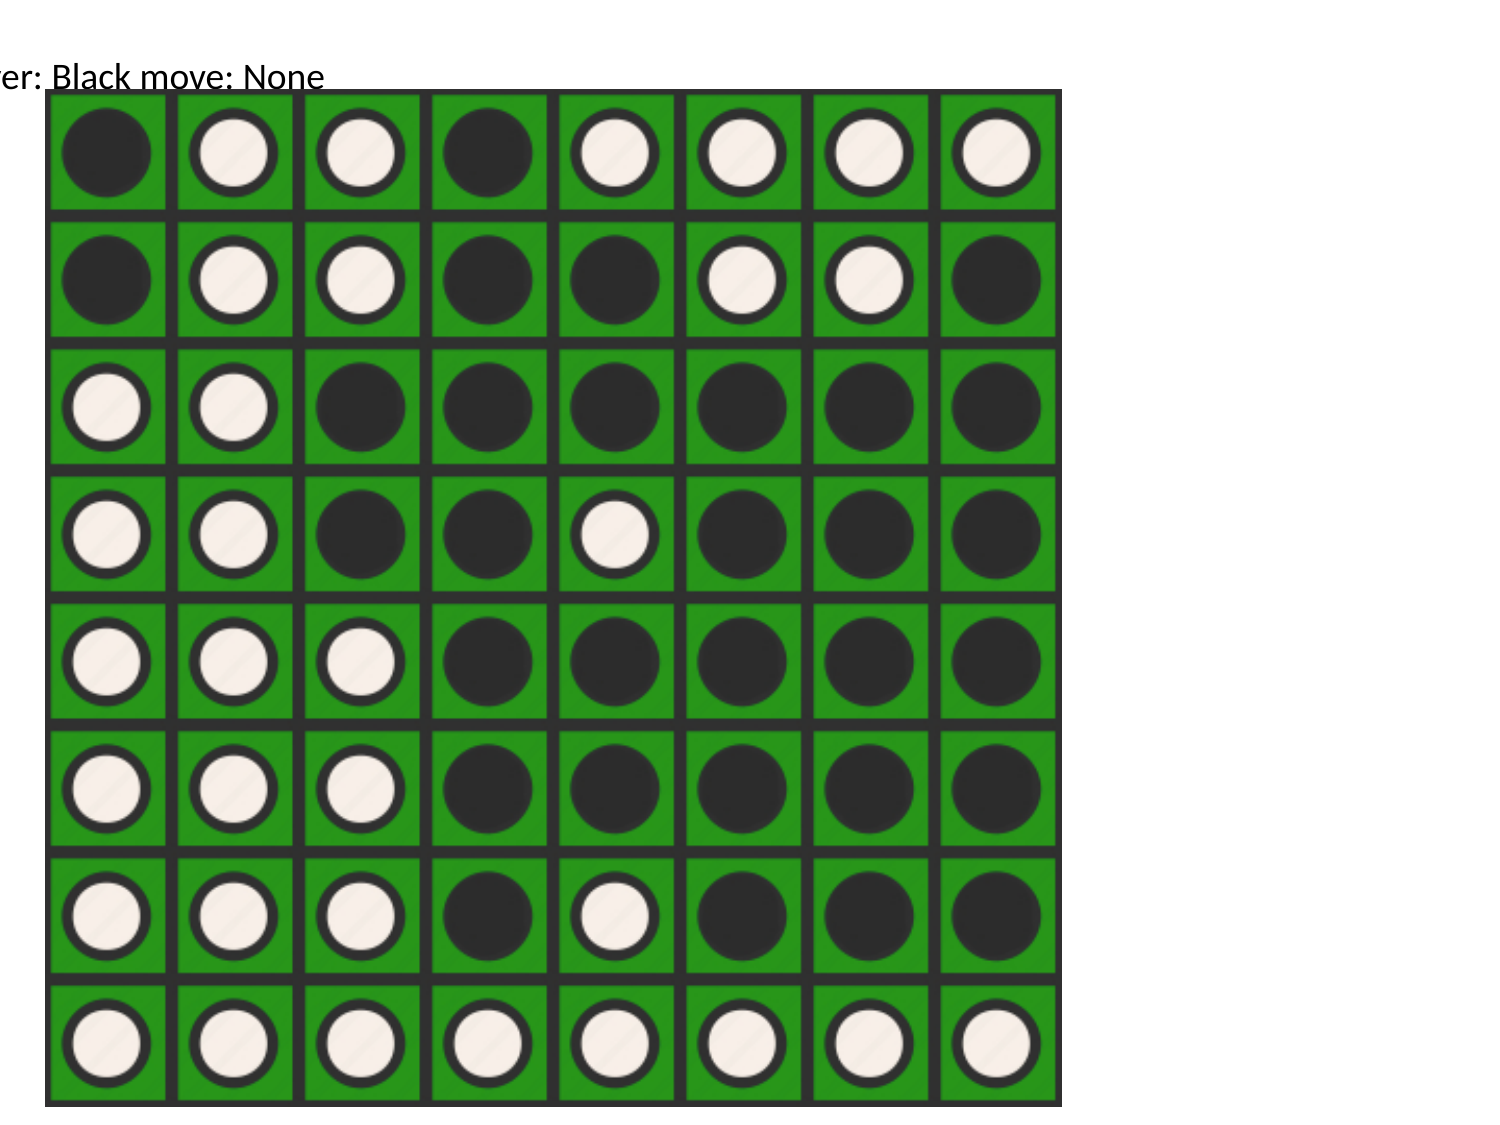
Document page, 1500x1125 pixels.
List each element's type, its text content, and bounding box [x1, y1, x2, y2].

text_box turn: 61 player: Black move: None [0, 44, 341, 105]
picture [44, 89, 1062, 1107]
